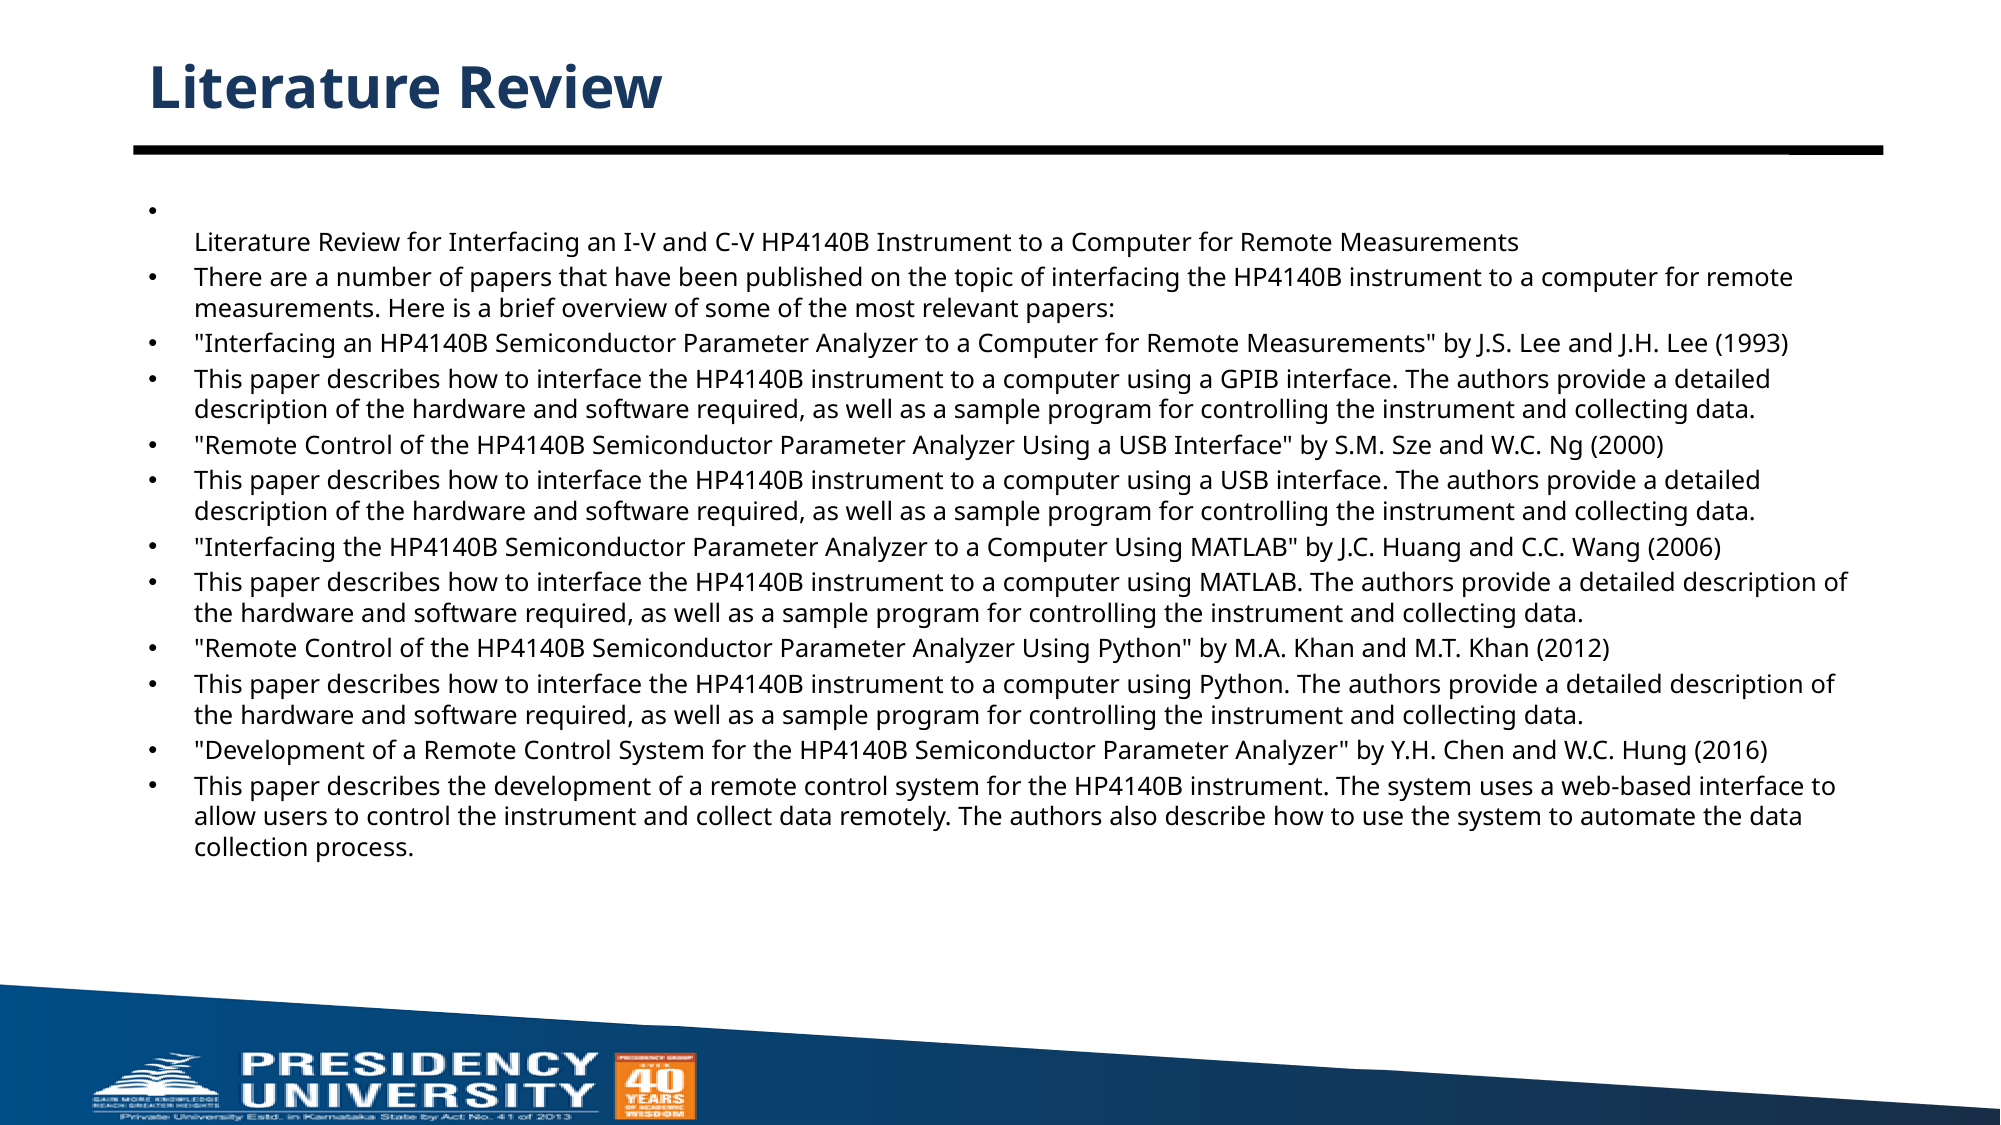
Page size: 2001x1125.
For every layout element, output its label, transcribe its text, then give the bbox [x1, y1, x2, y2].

title Literature Review [133, 45, 1884, 125]
list Literature Review for Interfacing an I-V and C-V HP4140B Instrument to a Computer for Remote Measurements There are a number of papers that have been published on the topic of interfacing the HP4140B instrument to a computer for remote measurements. Here is a brief overview of some of the most relevant papers: "Interfacing an HP4140B Semiconductor Parameter Analyzer to a Computer for Remote Measurements" by J.S. Lee and J.H. Lee (1993) This paper describes how to interface the HP4140B instrument to a computer using a GPIB interface. The authors provide a detailed description of the hardware and software required, as well as a sample program for controlling the instrument and collecting data. "Remote Control of the HP4140B Semiconductor Parameter Analyzer Using a USB Interface" by S.M. Sze and W.C. Ng (2000) This paper describes how to interface the HP4140B instrument to a computer using a USB interface. The authors provide a detailed description of the hardware and software required, as well as a sample program for controlling the instrument and collecting data. "Interfacing the HP4140B Semiconductor Parameter Analyzer to a Computer Using MATLAB" by J.C. Huang and C.C. Wang (2006) This paper describes how to interface the HP4140B instrument to a computer using MATLAB. The authors provide a detailed description of the hardware and software required, as well as a sample program for controlling the instrument and collecting data. "Remote Control of the HP4140B Semiconductor Parameter Analyzer Using Python" by M.A. Khan and M.T. Khan (2012) This paper describes how to interface the HP4140B instrument to a computer using Python. The authors provide a detailed description of the hardware and software required, as well as a sample program for controlling the instrument and collecting data. "Development of a Remote Control System for the HP4140B Semiconductor Parameter Analyzer" by Y.H. Chen and W.C. Hung (2016) This paper describes the development of a remote control system for the HP4140B instrument. The system uses a web-based interface to allow users to control the instrument and collect data remotely. The authors also describe how to use the system to automate the data collection process. [133, 187, 1884, 1000]
picture [0, 982, 2000, 1125]
